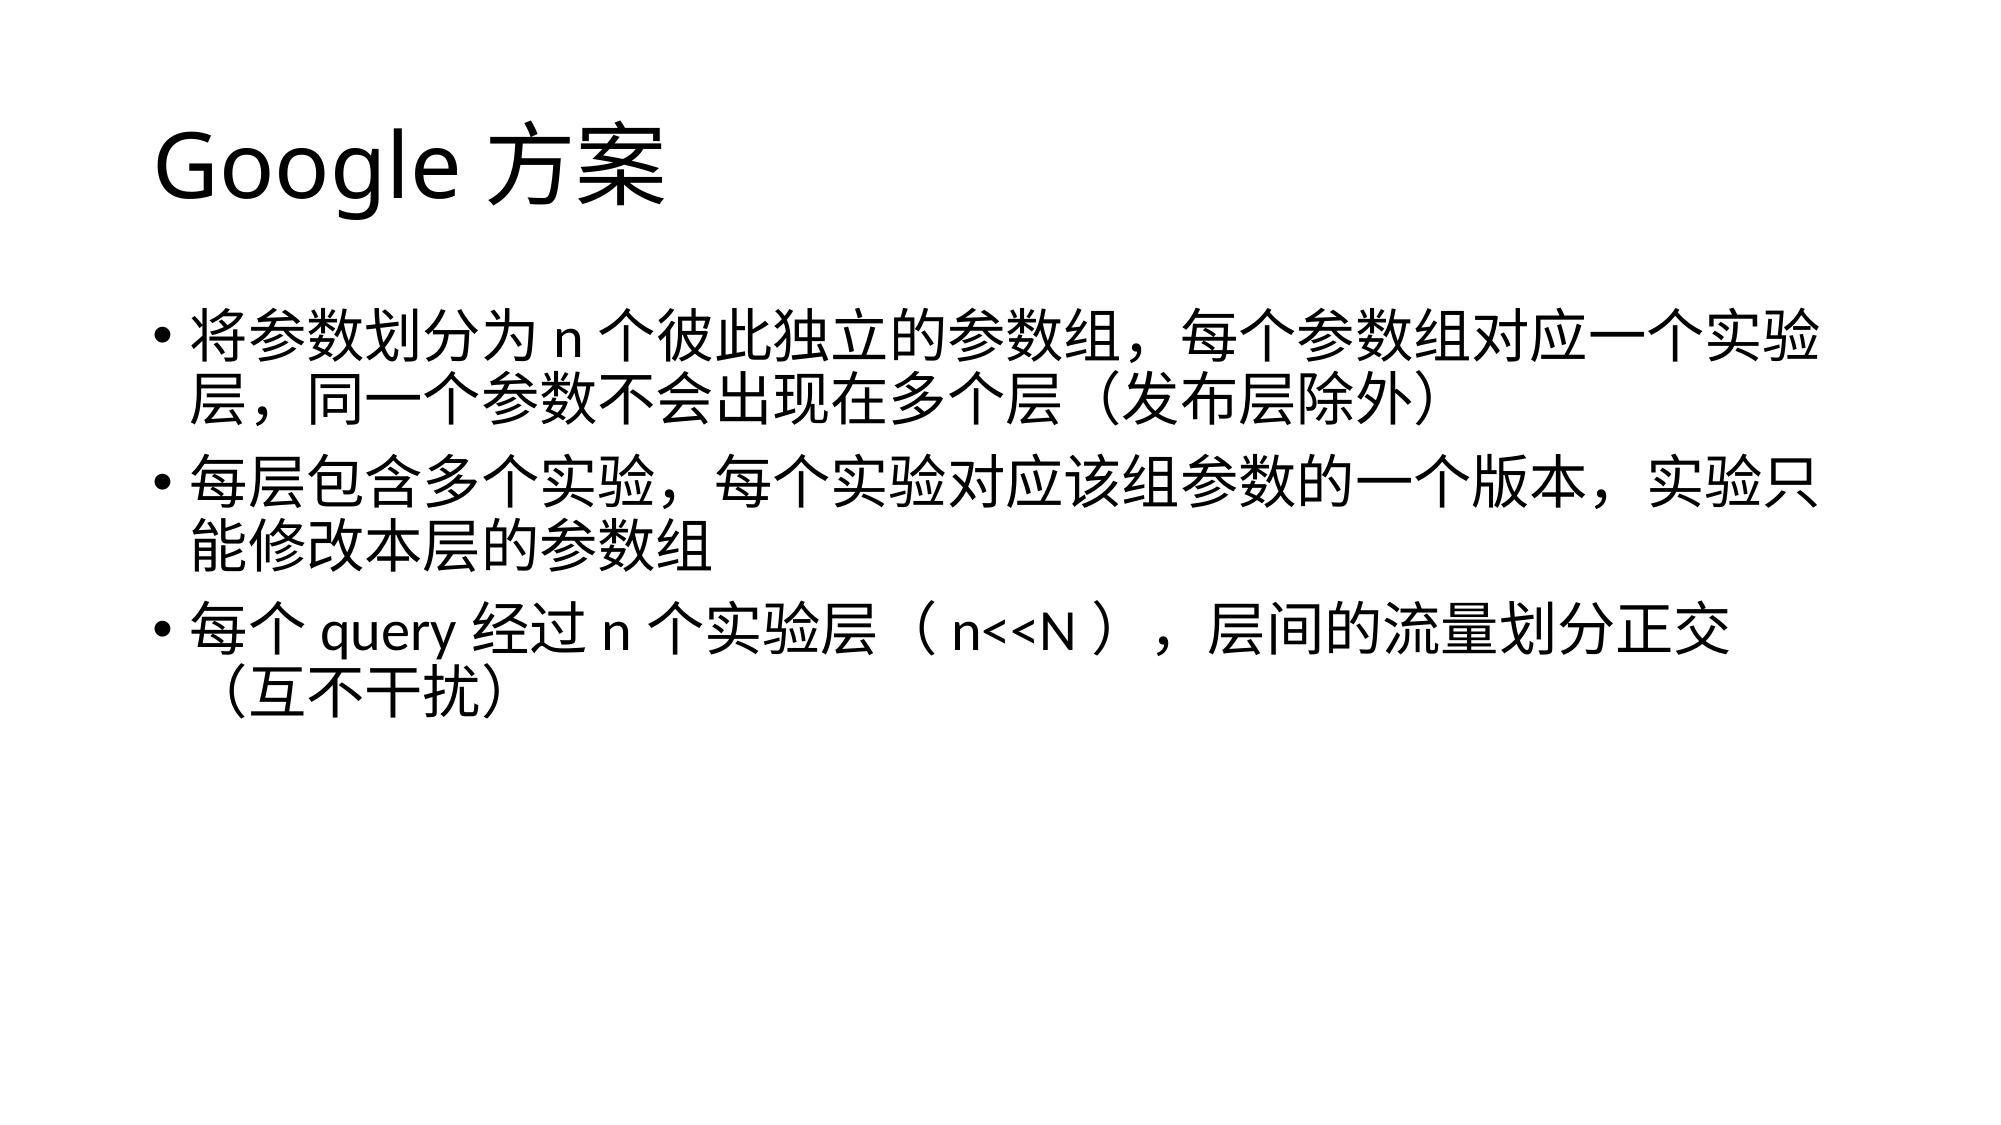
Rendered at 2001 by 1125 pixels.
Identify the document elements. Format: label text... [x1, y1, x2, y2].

title Google方案 [137, 59, 1863, 278]
list 将参数划分为n个彼此独立的参数组，每个参数组对应一个实验层，同一个参数不会出现在多个层（发布层除外） 每层包含多个实验，每个实验对应该组参数的一个版本，实验只能修改本层的参数组 每个query经过n个实验层（n<<N），层间的流量划分正交（互不干扰） [137, 299, 1863, 1014]
